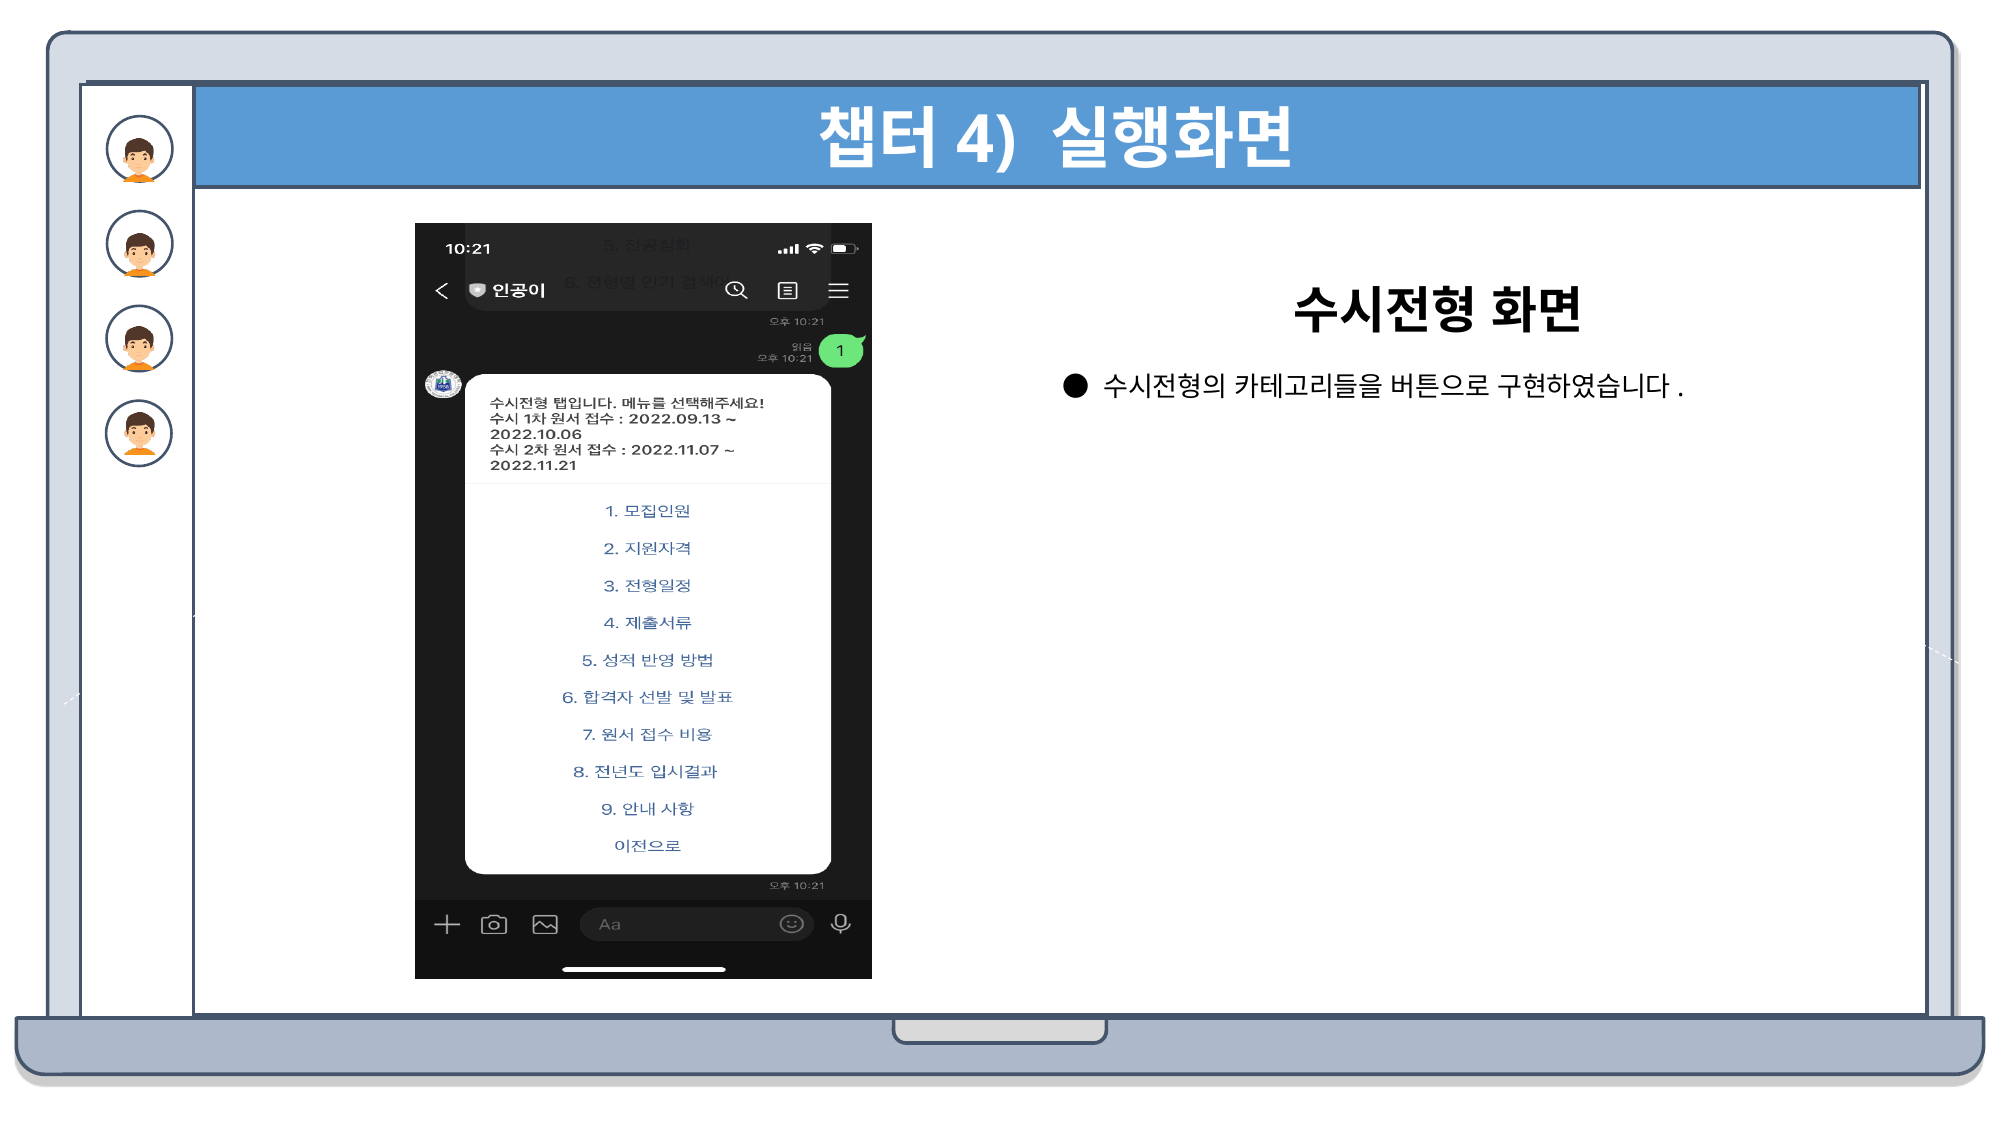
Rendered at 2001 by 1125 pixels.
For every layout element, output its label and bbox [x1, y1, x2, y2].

picture [415, 223, 872, 979]
text_box [63, 584, 240, 705]
picture [118, 233, 161, 277]
picture [117, 138, 161, 182]
text_box [16, 32, 1984, 1075]
text_box [1806, 583, 2000, 716]
picture [117, 326, 161, 370]
